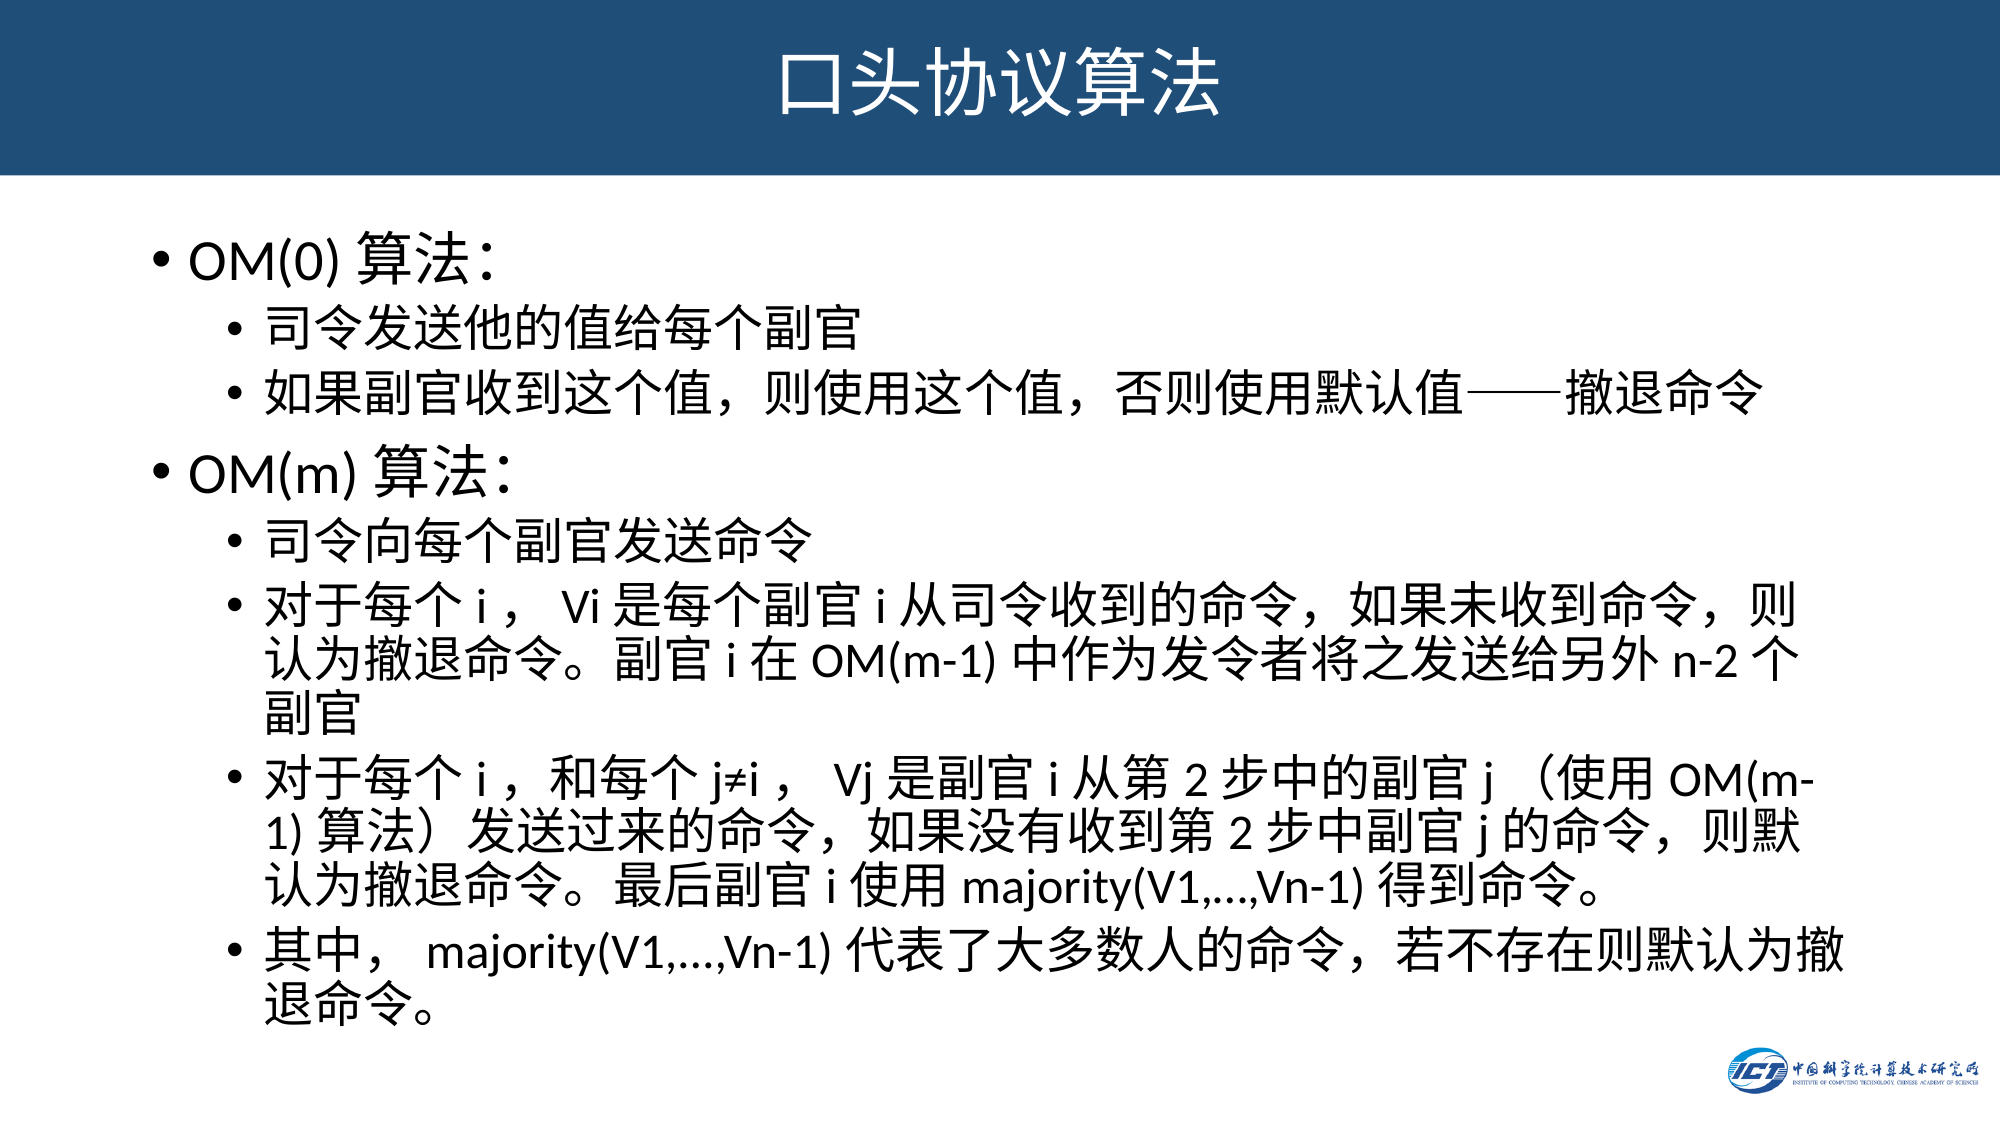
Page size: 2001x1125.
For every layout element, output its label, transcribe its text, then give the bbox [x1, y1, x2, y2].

title 口头协议算法 [0, 0, 2000, 176]
picture [1719, 1043, 2001, 1102]
list OM(0)算法： 司令发送他的值给每个副官 如果副官收到这个值，则使用这个值，否则使用默认值——撤退命令 OM(m)算法： 司令向每个副官发送命令 对于每个i，Vi是每个副官i从司令收到的命令，如果未收到命令，则认为撤退命令。副官i在OM(m-1)中作为发令者将之发送给另外n-2个副官 对于每个i，和每个j≠i，Vj是副官i从第2步中的副官j（使用OM(m-1)算法）发送过来的命令，如果没有收到第2步中副官j的命令，则默认为撤退命令。最后副官i使用majority(V1,…,Vn-1)得到命令。 其中，majority(V1,...,Vn-1)代表了大多数人的命令，若不存在则默认为撤退命令。 [136, 222, 1862, 1051]
